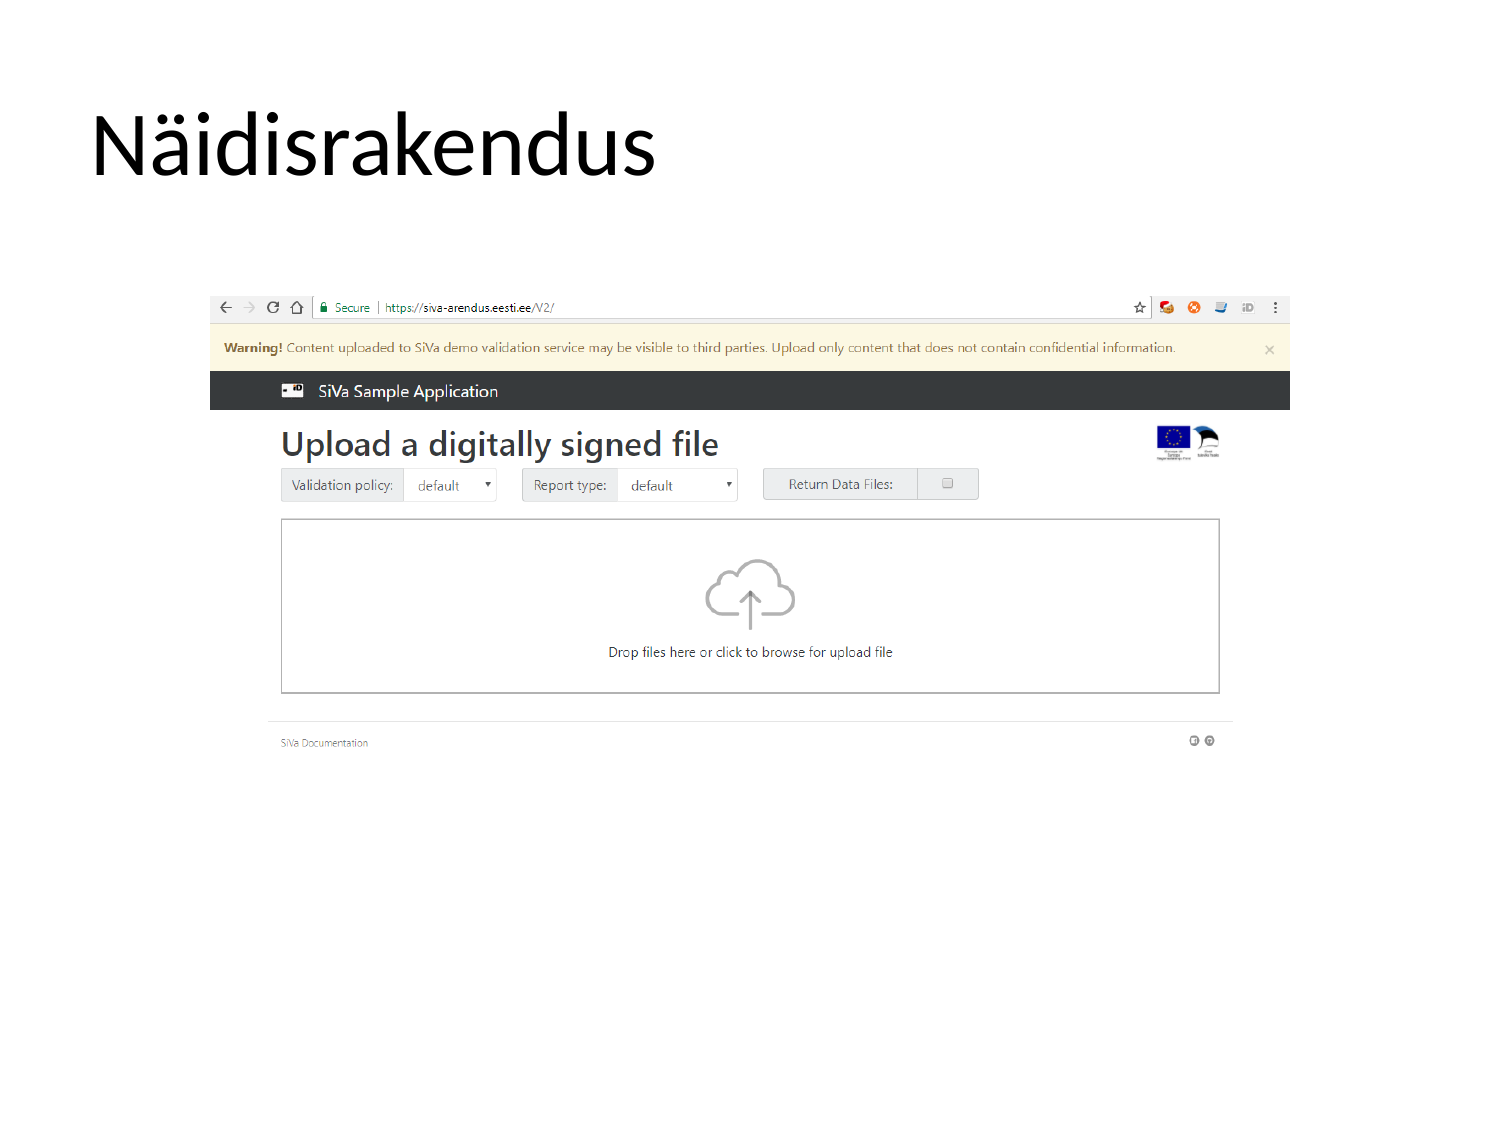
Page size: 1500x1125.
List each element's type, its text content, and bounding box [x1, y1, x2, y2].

title Näidisrakendus [75, 45, 1425, 233]
picture [210, 296, 1290, 774]
